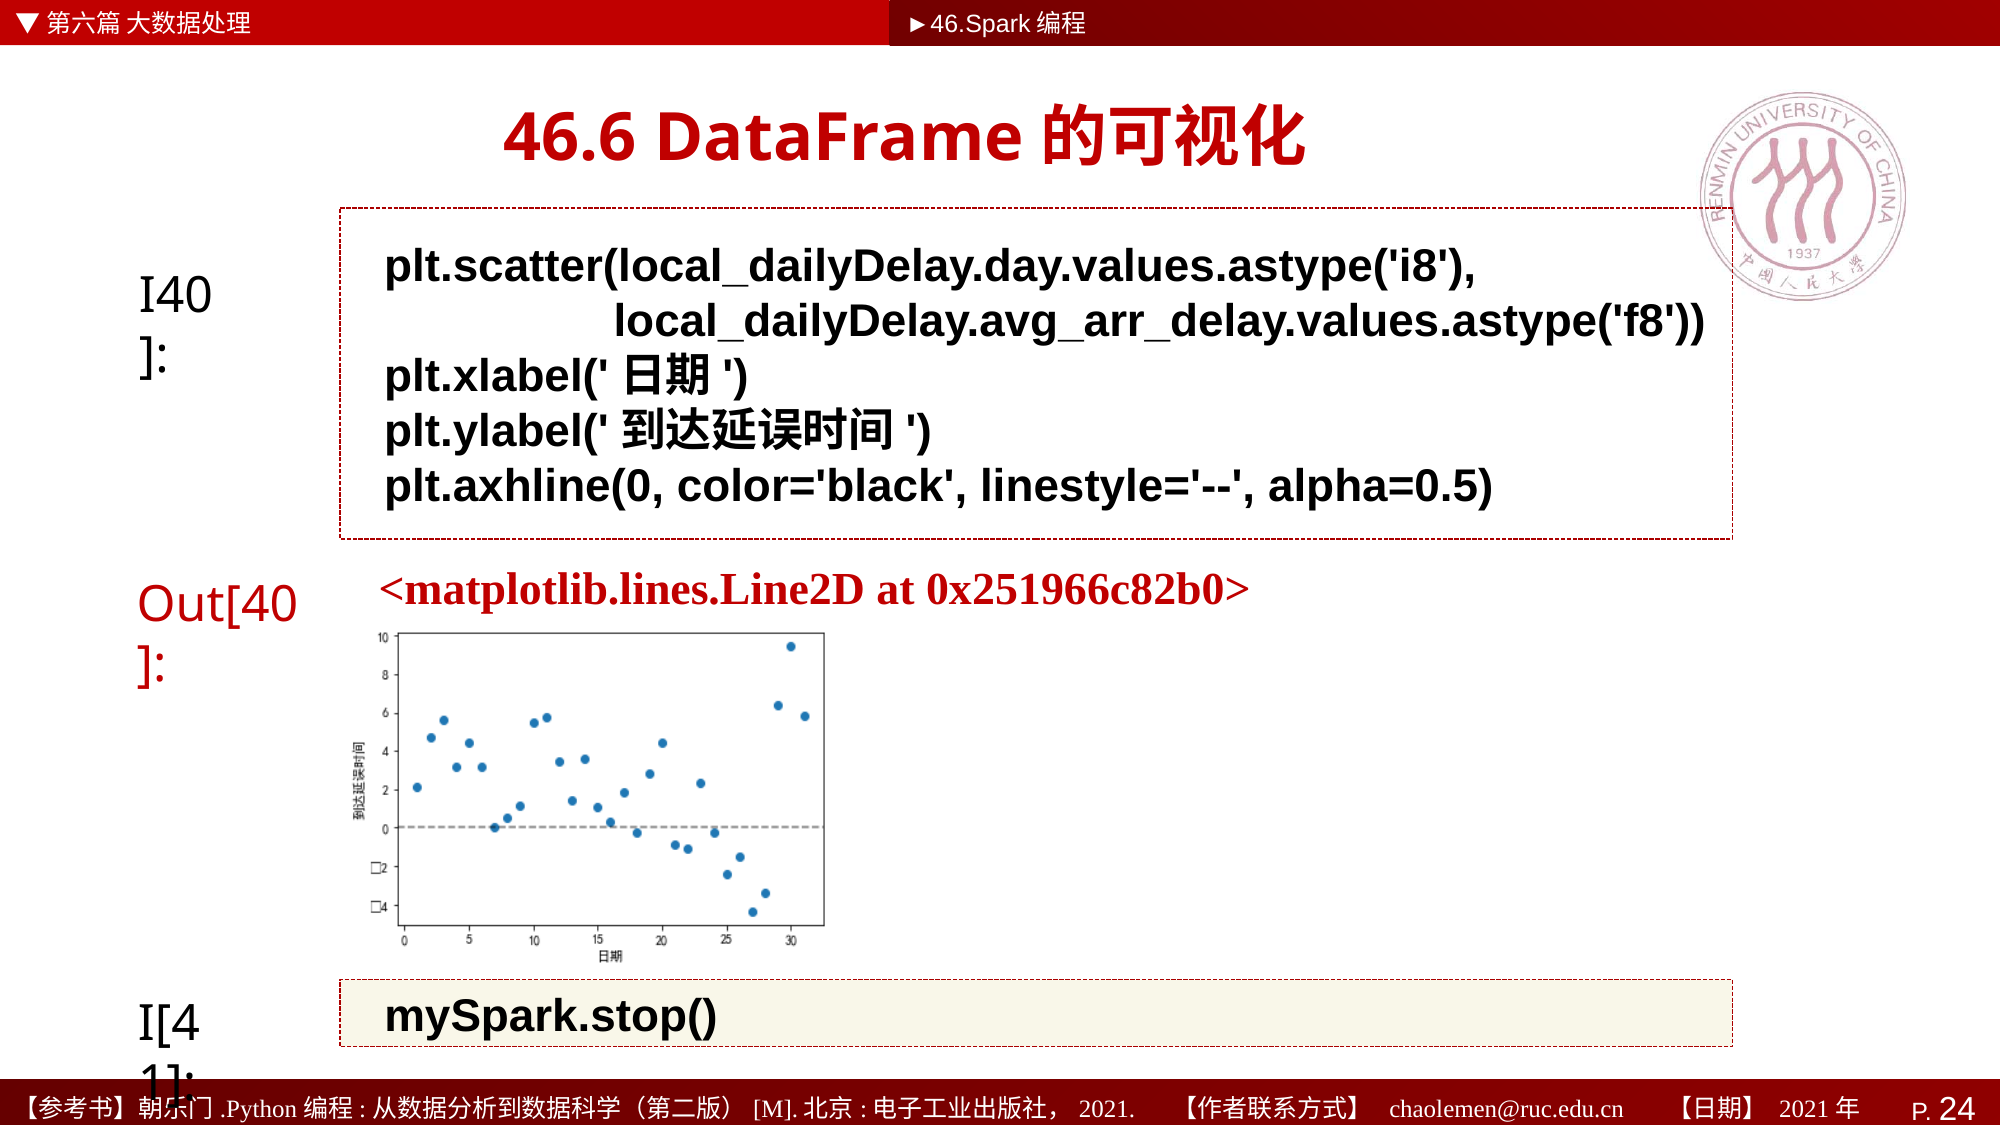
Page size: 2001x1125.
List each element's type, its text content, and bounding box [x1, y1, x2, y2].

list ▼第六篇 大数据处理 [0, 0, 725, 43]
picture [338, 622, 835, 968]
text_box I40]: [124, 255, 244, 390]
text_box mySpark.stop() [336, 976, 1736, 1051]
text_box Out[40]: [121, 563, 324, 699]
picture [1696, 89, 1910, 304]
list ►46.Spark编程 [890, 0, 1249, 43]
title 46.6 DataFrame的可视化 [101, 66, 1710, 202]
text_box <matplotlib.lines.Line2D at 0x251966c82b0> [330, 534, 1649, 639]
text_box I[41]: [123, 982, 243, 1118]
text_box plt.scatter(local_dailyDelay.day.values.astype('i8'), local_dailyDelay.avg_arr_delay.values.astype('f8')) plt.xlabel('日期') plt.ylabel('到达延误时间') plt.axhline(0, color='black', linestyle='--', alpha=0.5) [336, 204, 1736, 543]
